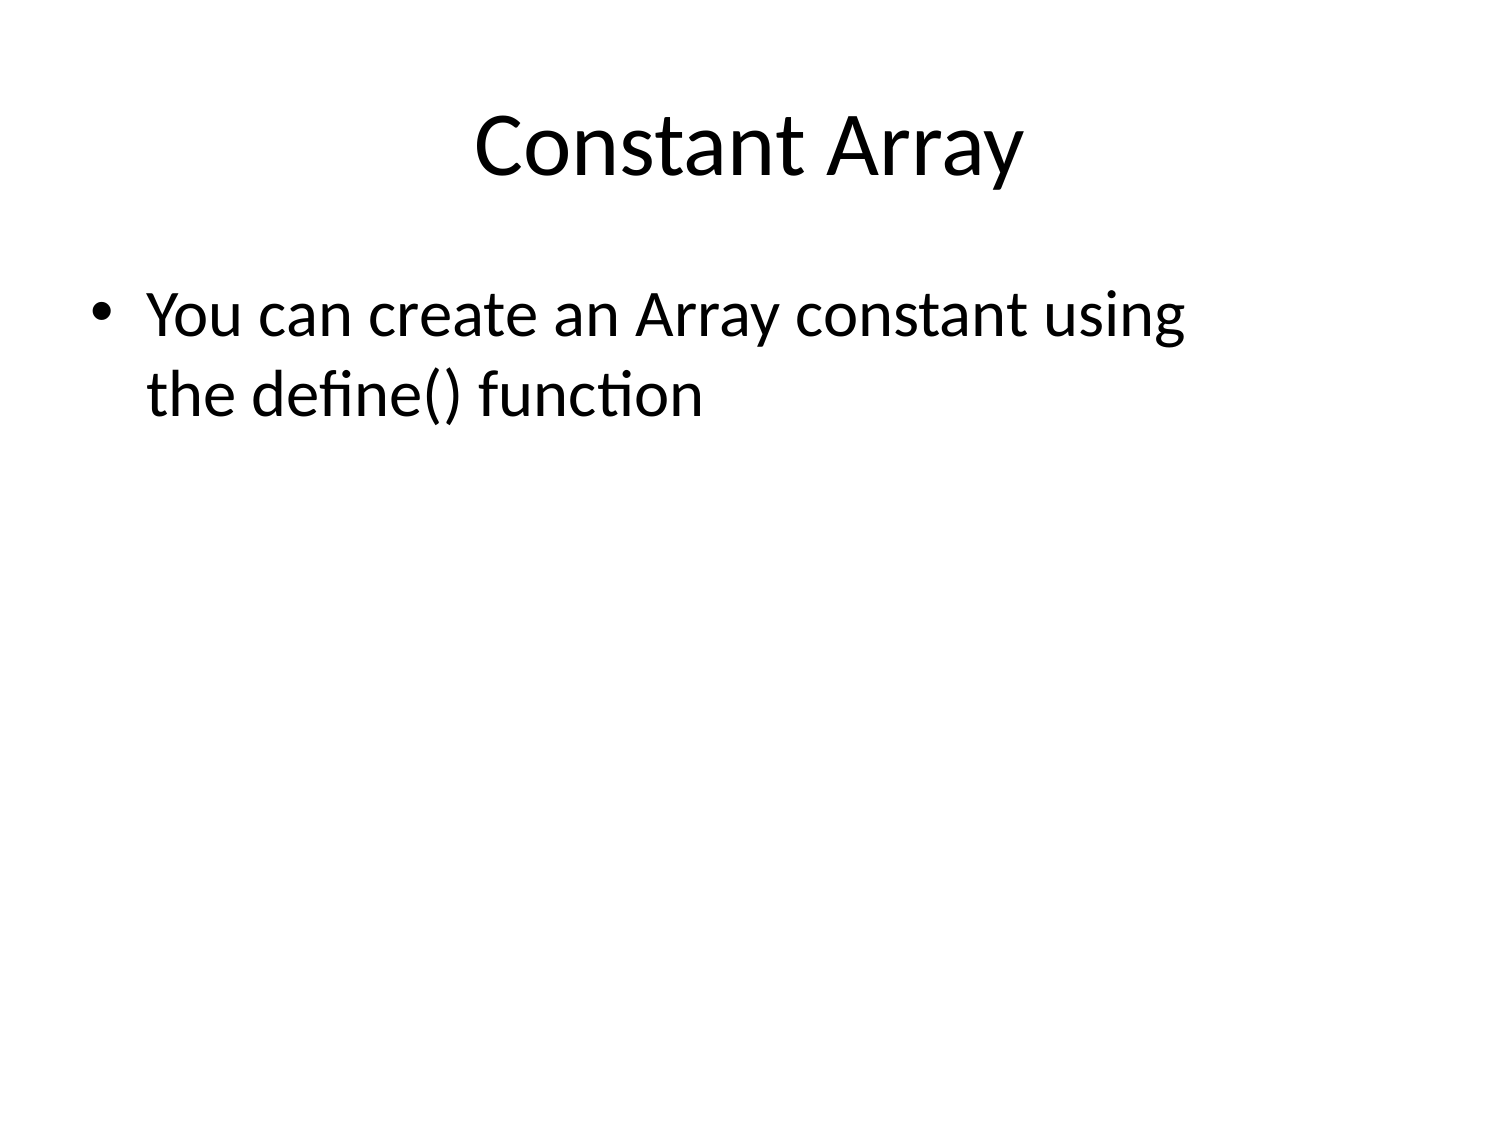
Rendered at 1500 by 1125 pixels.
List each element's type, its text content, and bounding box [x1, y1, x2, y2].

list You can create an Array constant using the define() function [75, 262, 1425, 1005]
title Constant Array [75, 45, 1425, 233]
